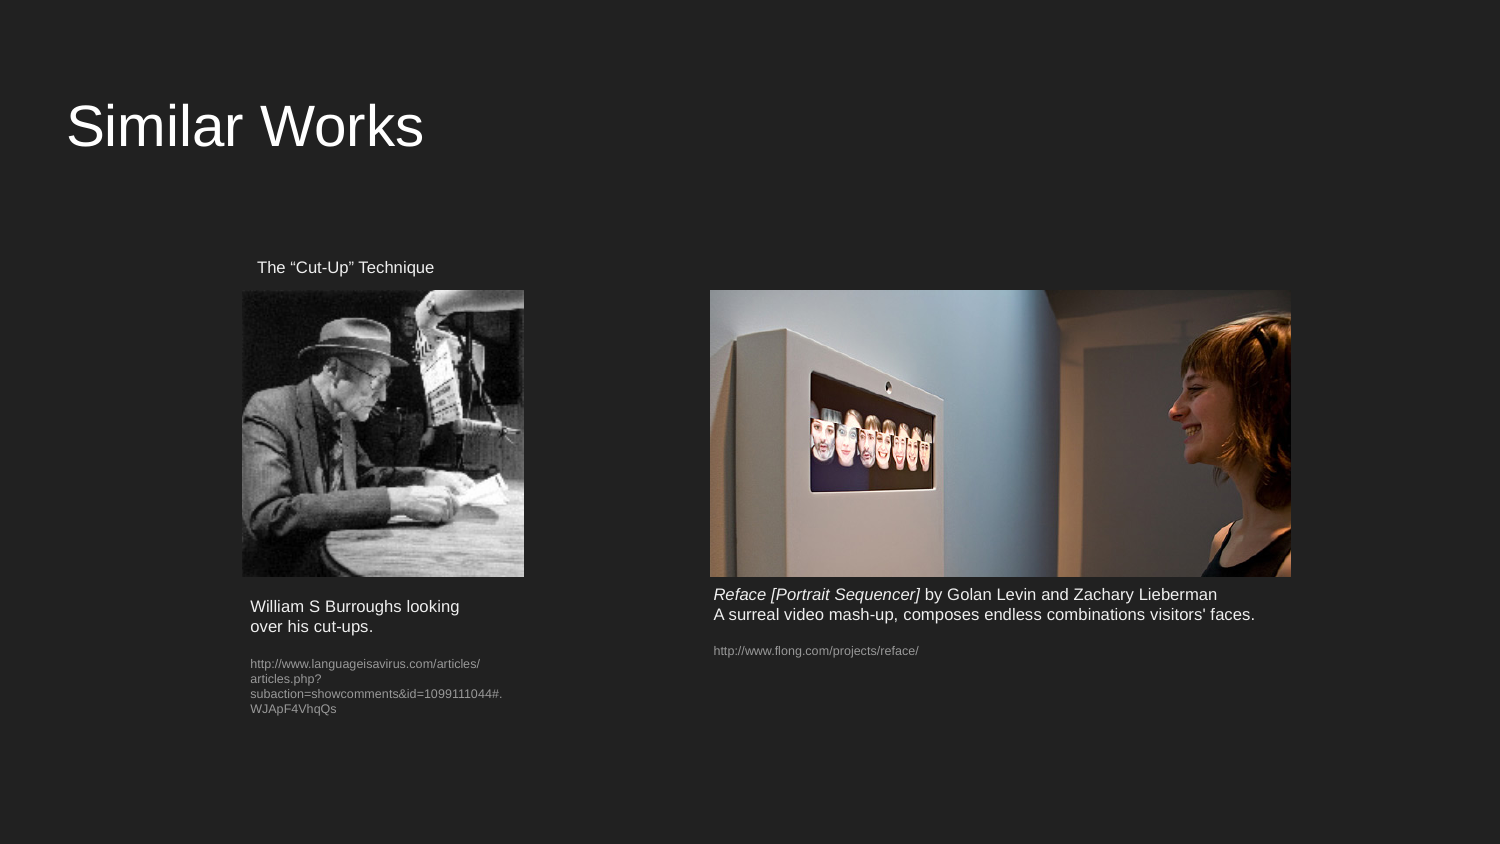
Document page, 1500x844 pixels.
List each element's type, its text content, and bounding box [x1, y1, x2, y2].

picture [241, 290, 524, 577]
title Similar Works [51, 72, 1449, 167]
picture [710, 290, 1292, 577]
text_box Reface [Portrait Sequencer] by Golan Levin and Zachary Lieberman A surreal video mash-up, composes endless combinations visitors' faces. http://www.flong.com/projects/reface/ [698, 568, 1279, 696]
text_box William S Burroughs looking over his cut-ups. http://www.languageisavirus.com/articles/articles.php?subaction=showcomments&id=1099111044#.WJApF4VhqQs [235, 581, 524, 709]
text_box The “Cut-Up” Technique [242, 242, 530, 370]
